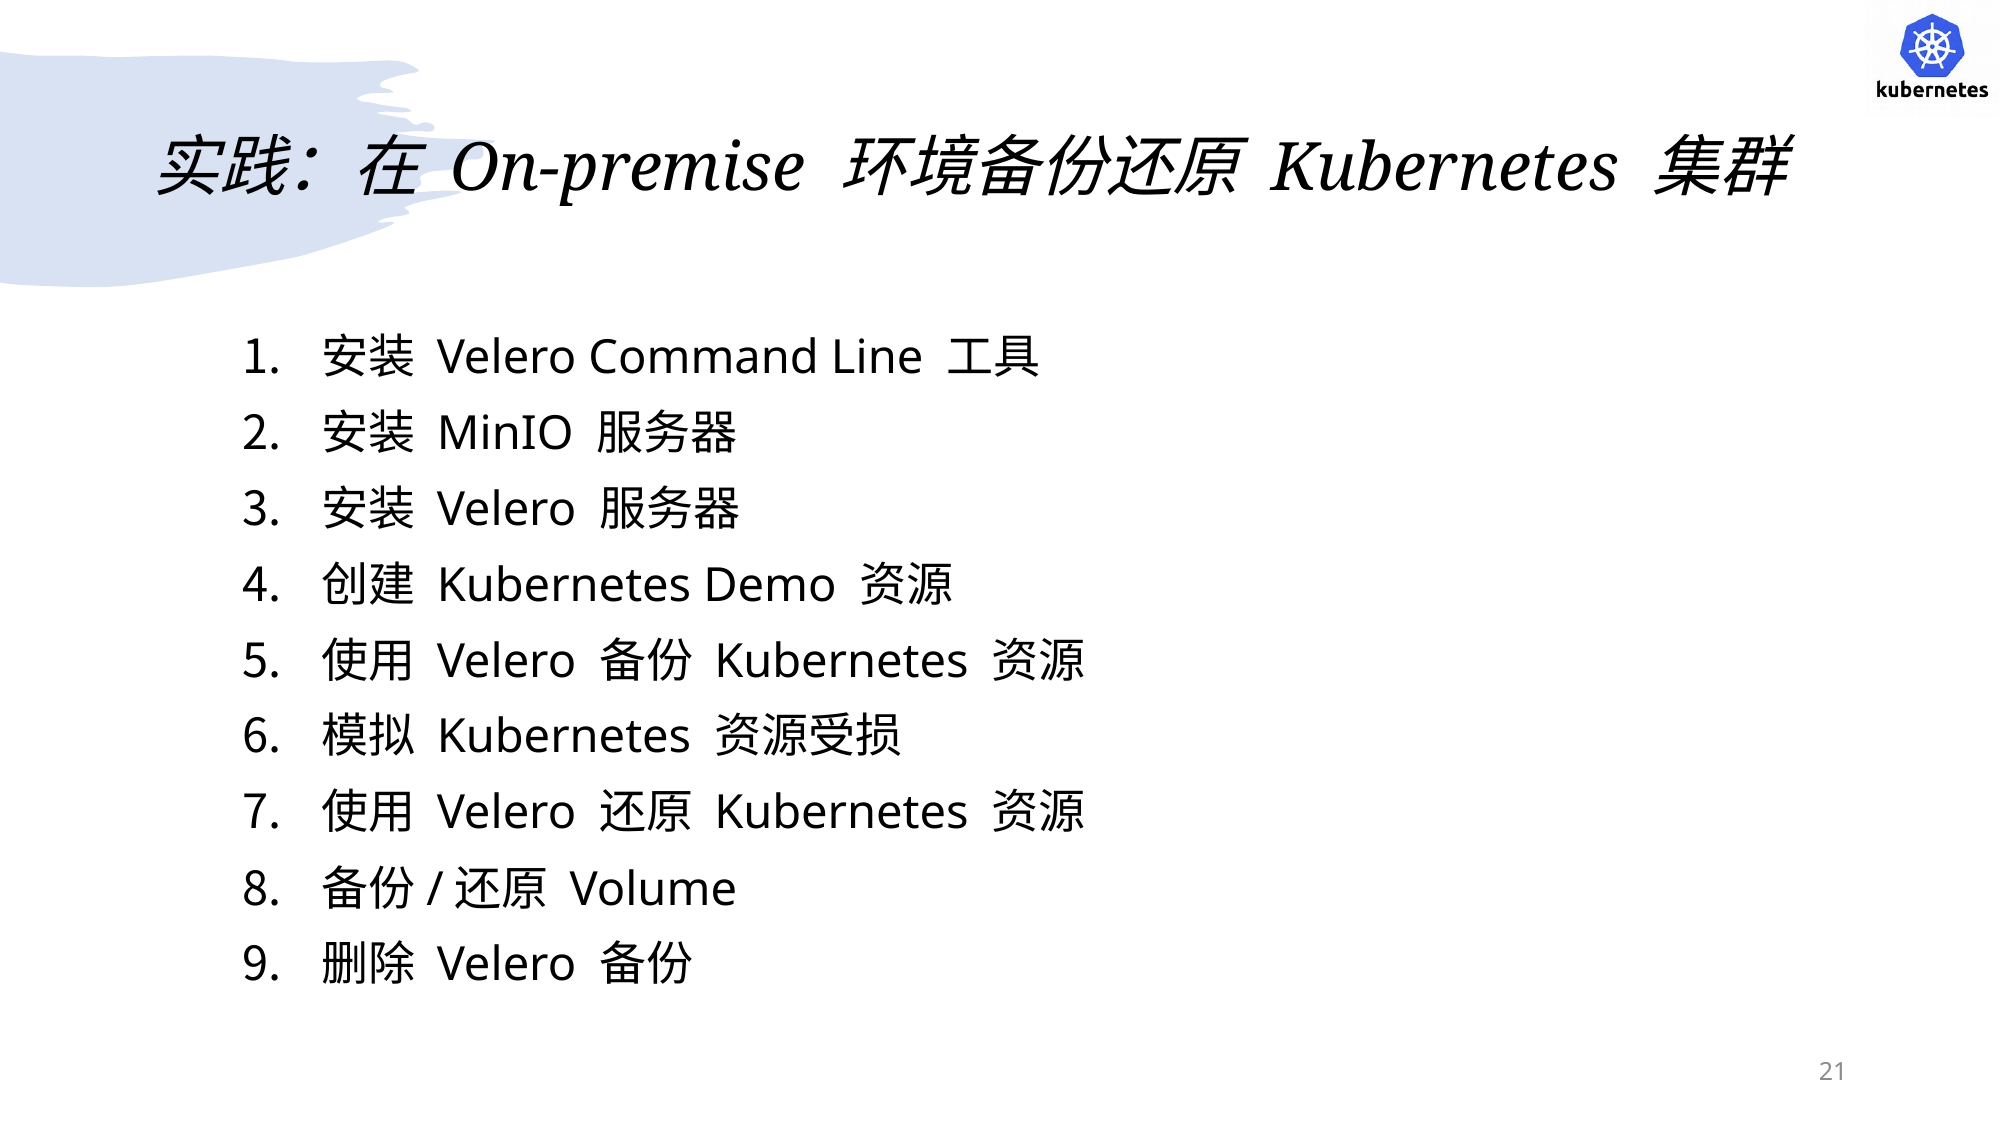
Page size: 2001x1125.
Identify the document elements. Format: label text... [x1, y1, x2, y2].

slide_number 21 [1412, 1042, 1863, 1103]
title 实践：在 On-premise 环境备份还原 Kubernetes 集群 [137, 59, 1863, 278]
list 安装 Velero Command Line 工具 安装 MinIO 服务器 安装 Velero 服务器 创建 Kubernetes Demo 资源 使用 Velero 备份 Kubernetes 资源 模拟 Kubernetes 资源受损 使用 Velero 还原 Kubernetes 资源 备份/还原 Volume 删除 Velero 备份 [227, 318, 1953, 1002]
picture [1864, 0, 2000, 117]
